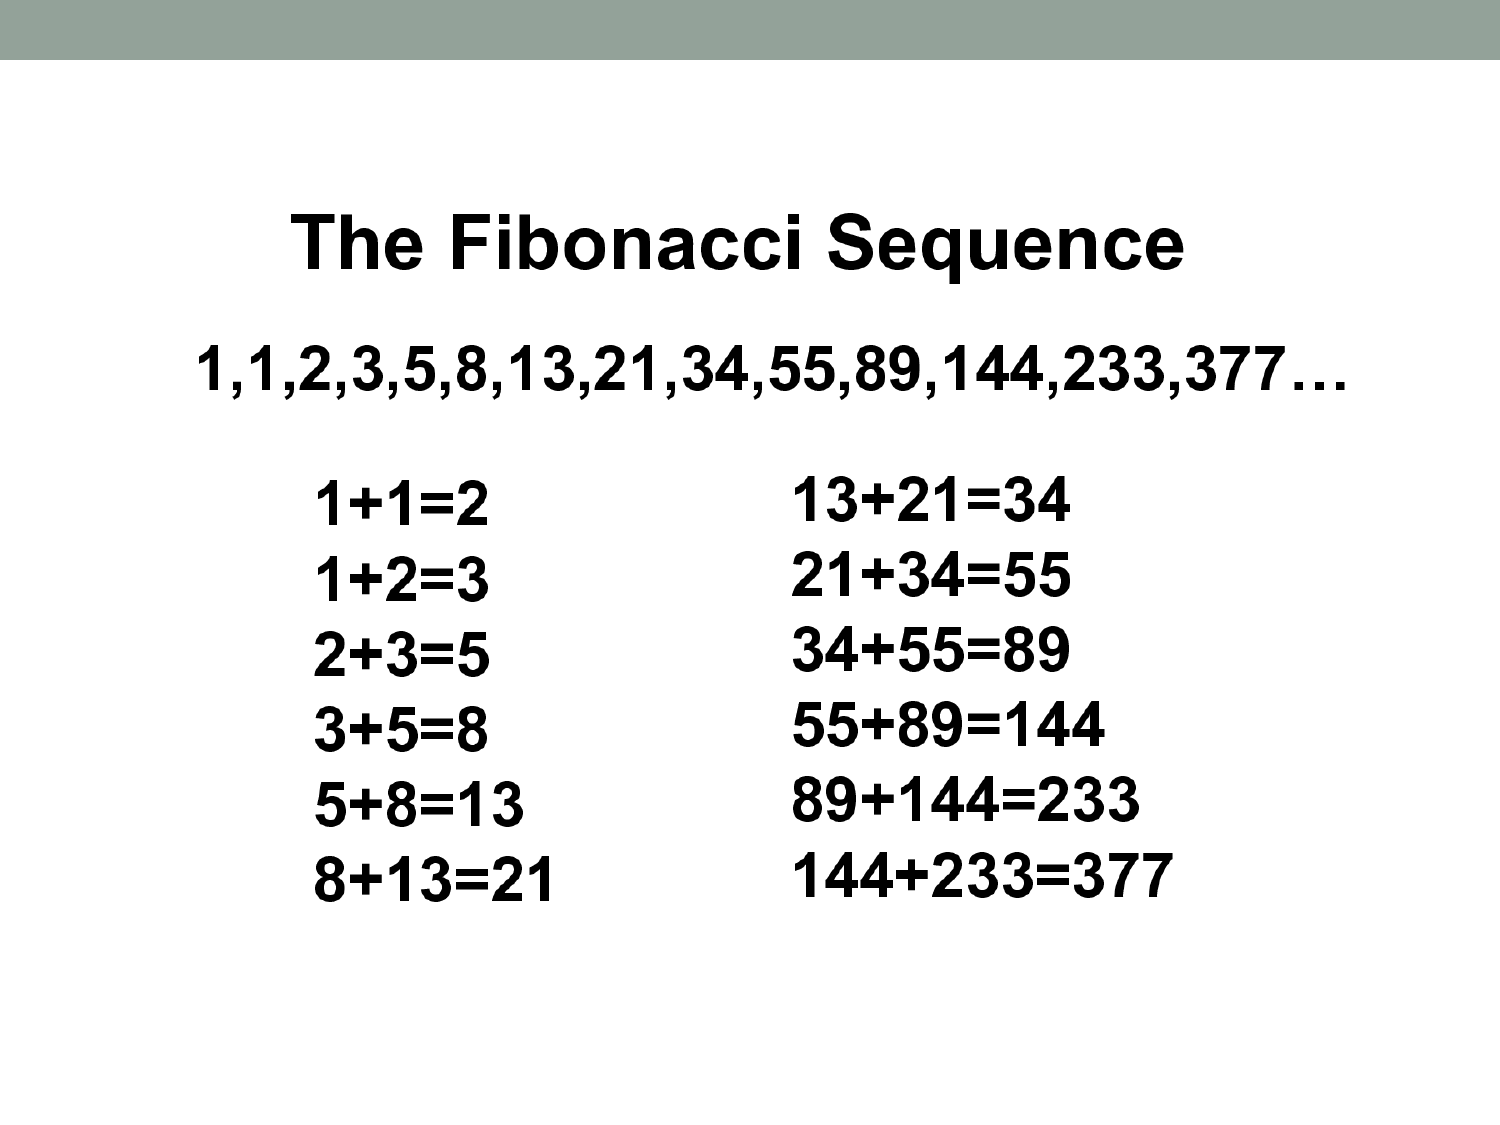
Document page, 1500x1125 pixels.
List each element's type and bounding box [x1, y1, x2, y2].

picture [49, 62, 1426, 1125]
